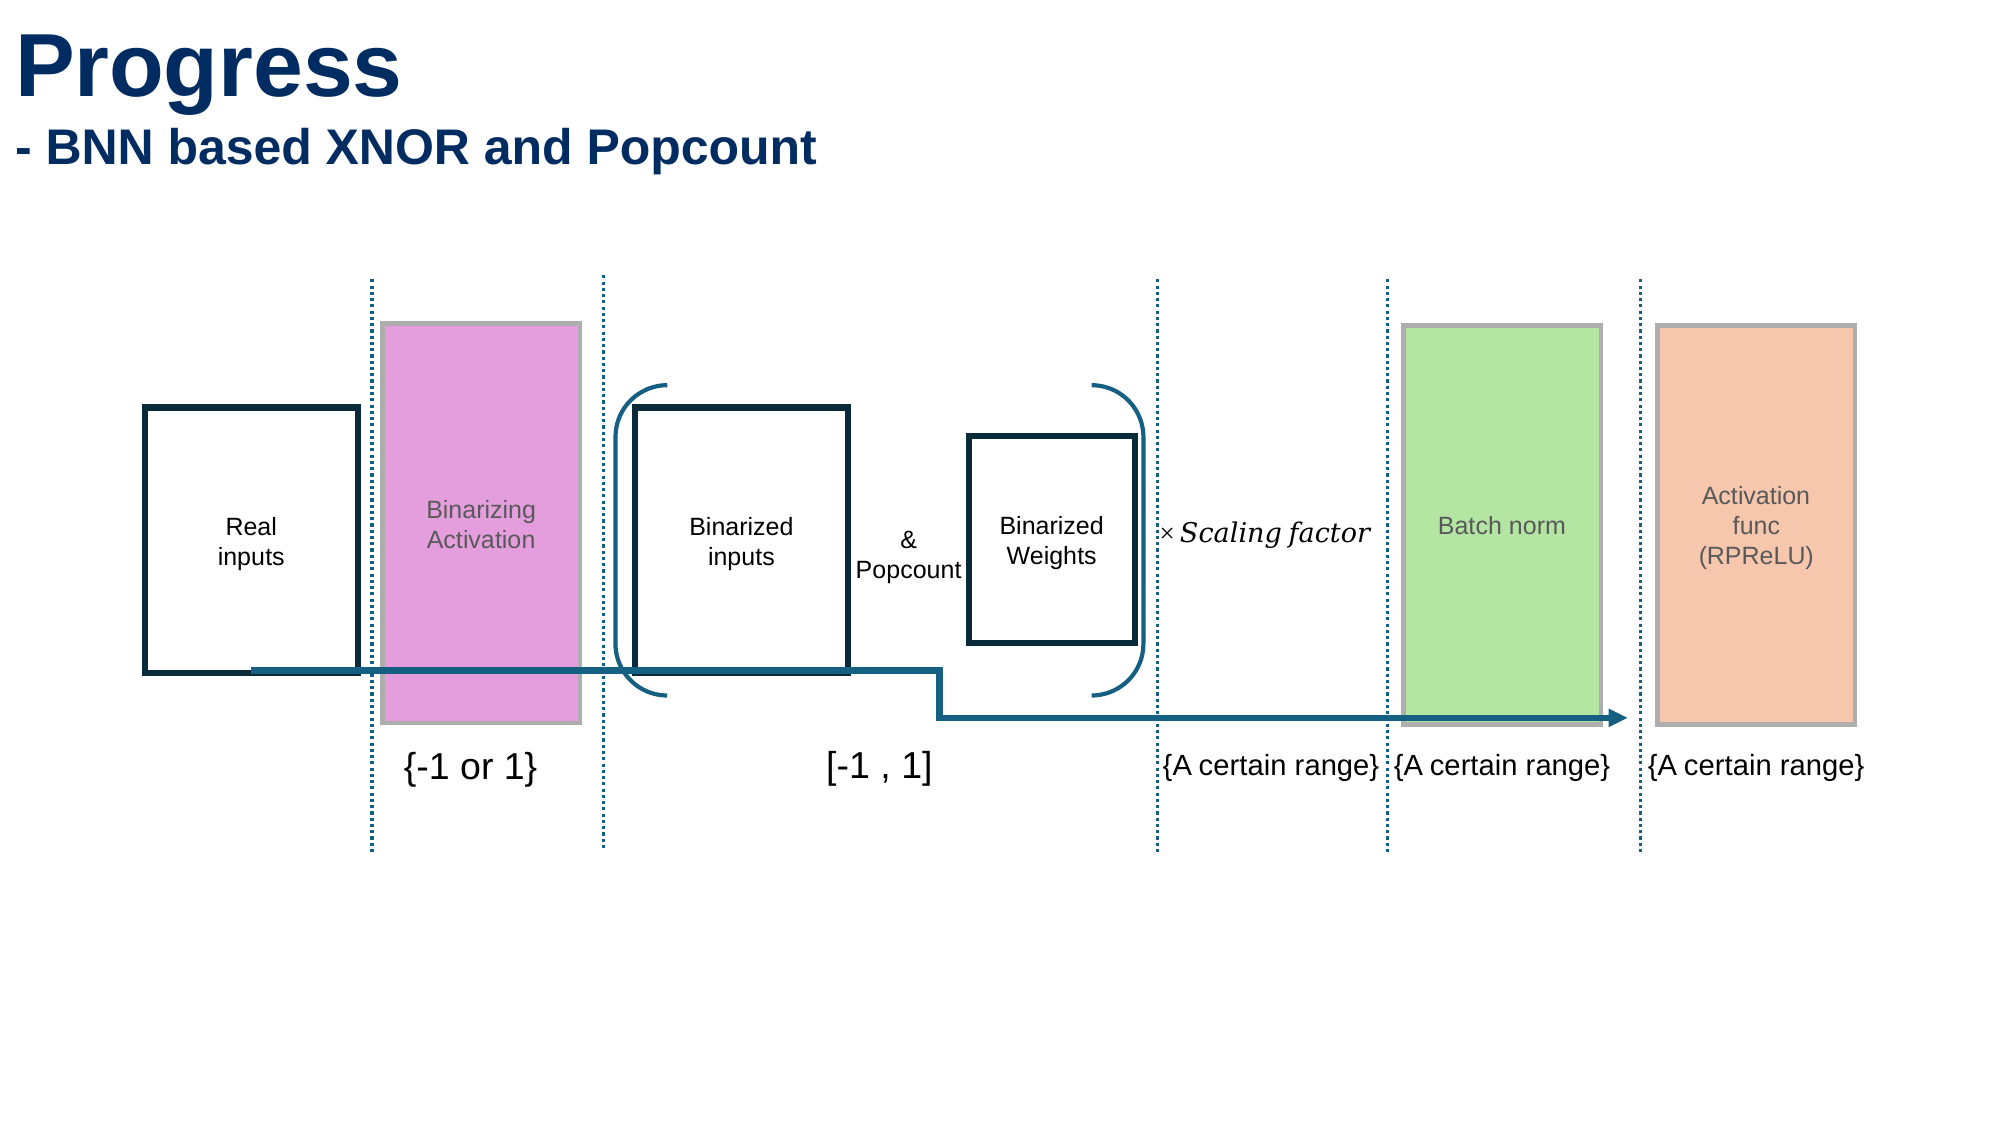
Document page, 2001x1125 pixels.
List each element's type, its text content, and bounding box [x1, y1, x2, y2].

text_box Progress - BNN based XNOR and Popcount [0, 0, 1972, 183]
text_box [144, 274, 1856, 855]
text_box {A certain range} [1856, 739, 1928, 790]
